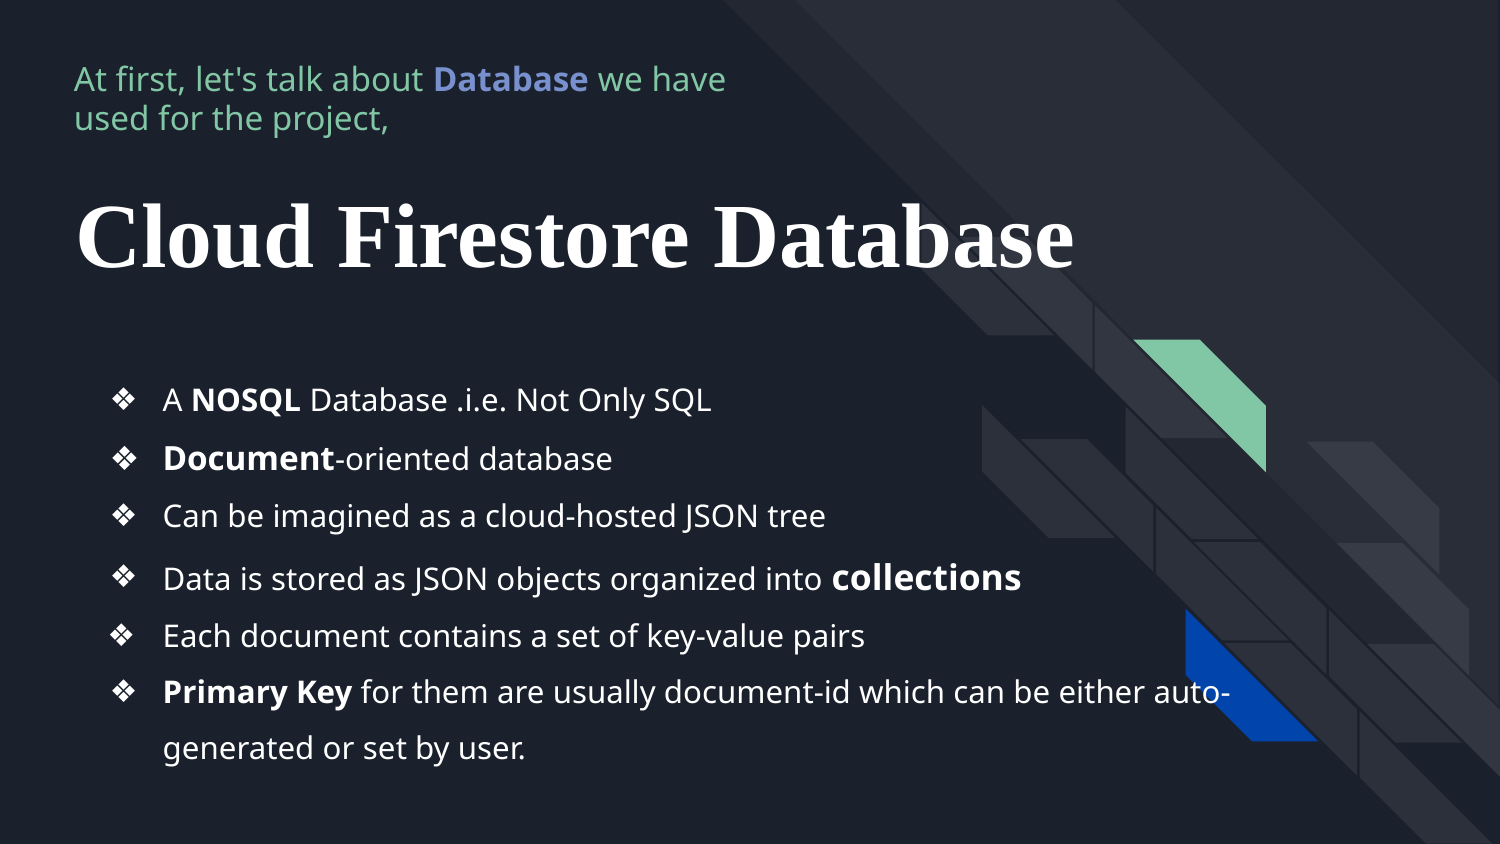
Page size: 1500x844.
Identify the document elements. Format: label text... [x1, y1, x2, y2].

text_box At first, let's talk about Database we have used for the project, [58, 42, 804, 143]
list A NOSQL Database .i.e. Not Only SQL Document-oriented database Can be imagined as a cloud-hosted JSON tree Data is stored as JSON objects organized into collections Each document contains a set of key-value pairs Primary Key for them are usually document-id which can be either auto-generated or set by user. [72, 346, 1269, 780]
title Cloud Firestore Database [60, 160, 1119, 312]
